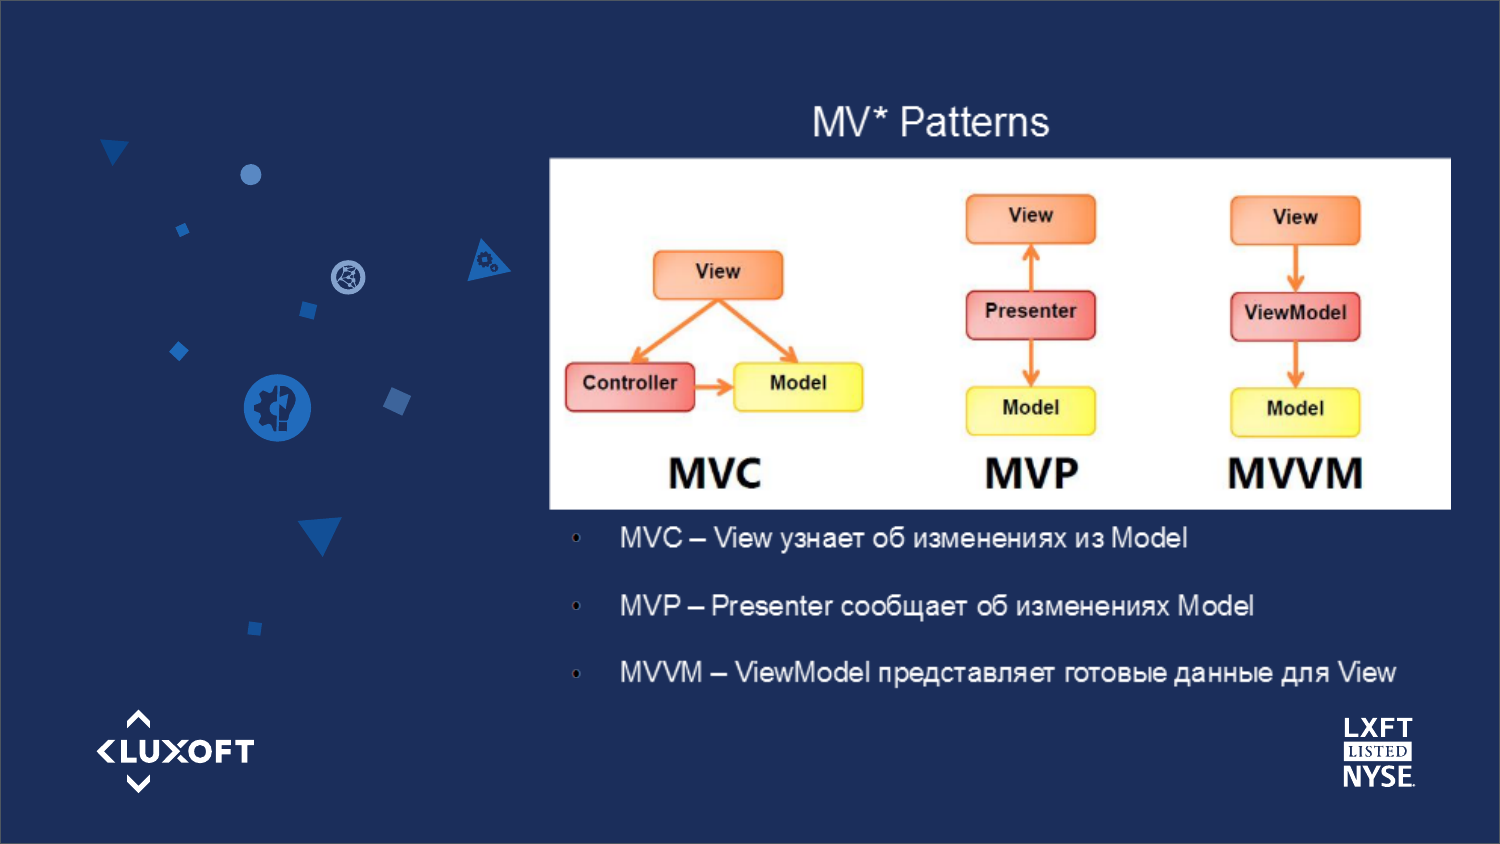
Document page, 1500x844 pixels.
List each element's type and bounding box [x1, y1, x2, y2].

picture [548, 55, 1451, 718]
